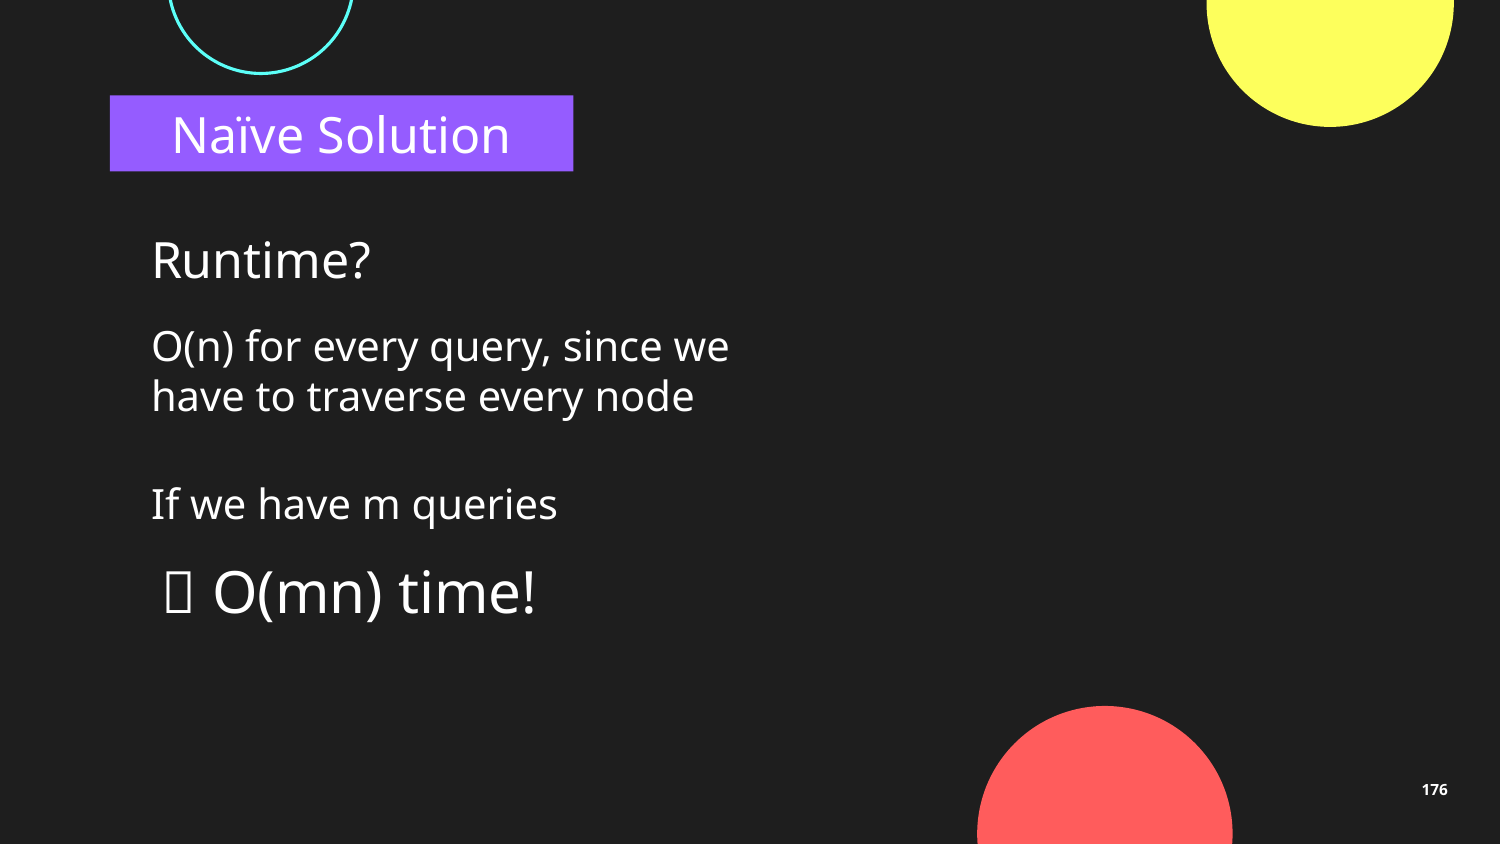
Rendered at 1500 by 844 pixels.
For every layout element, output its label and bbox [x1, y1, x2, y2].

text_box [136, 304, 840, 381]
text_box [108, 93, 576, 173]
slide_number [1389, 764, 1480, 816]
text_box [136, 463, 647, 540]
text_box [136, 213, 586, 290]
